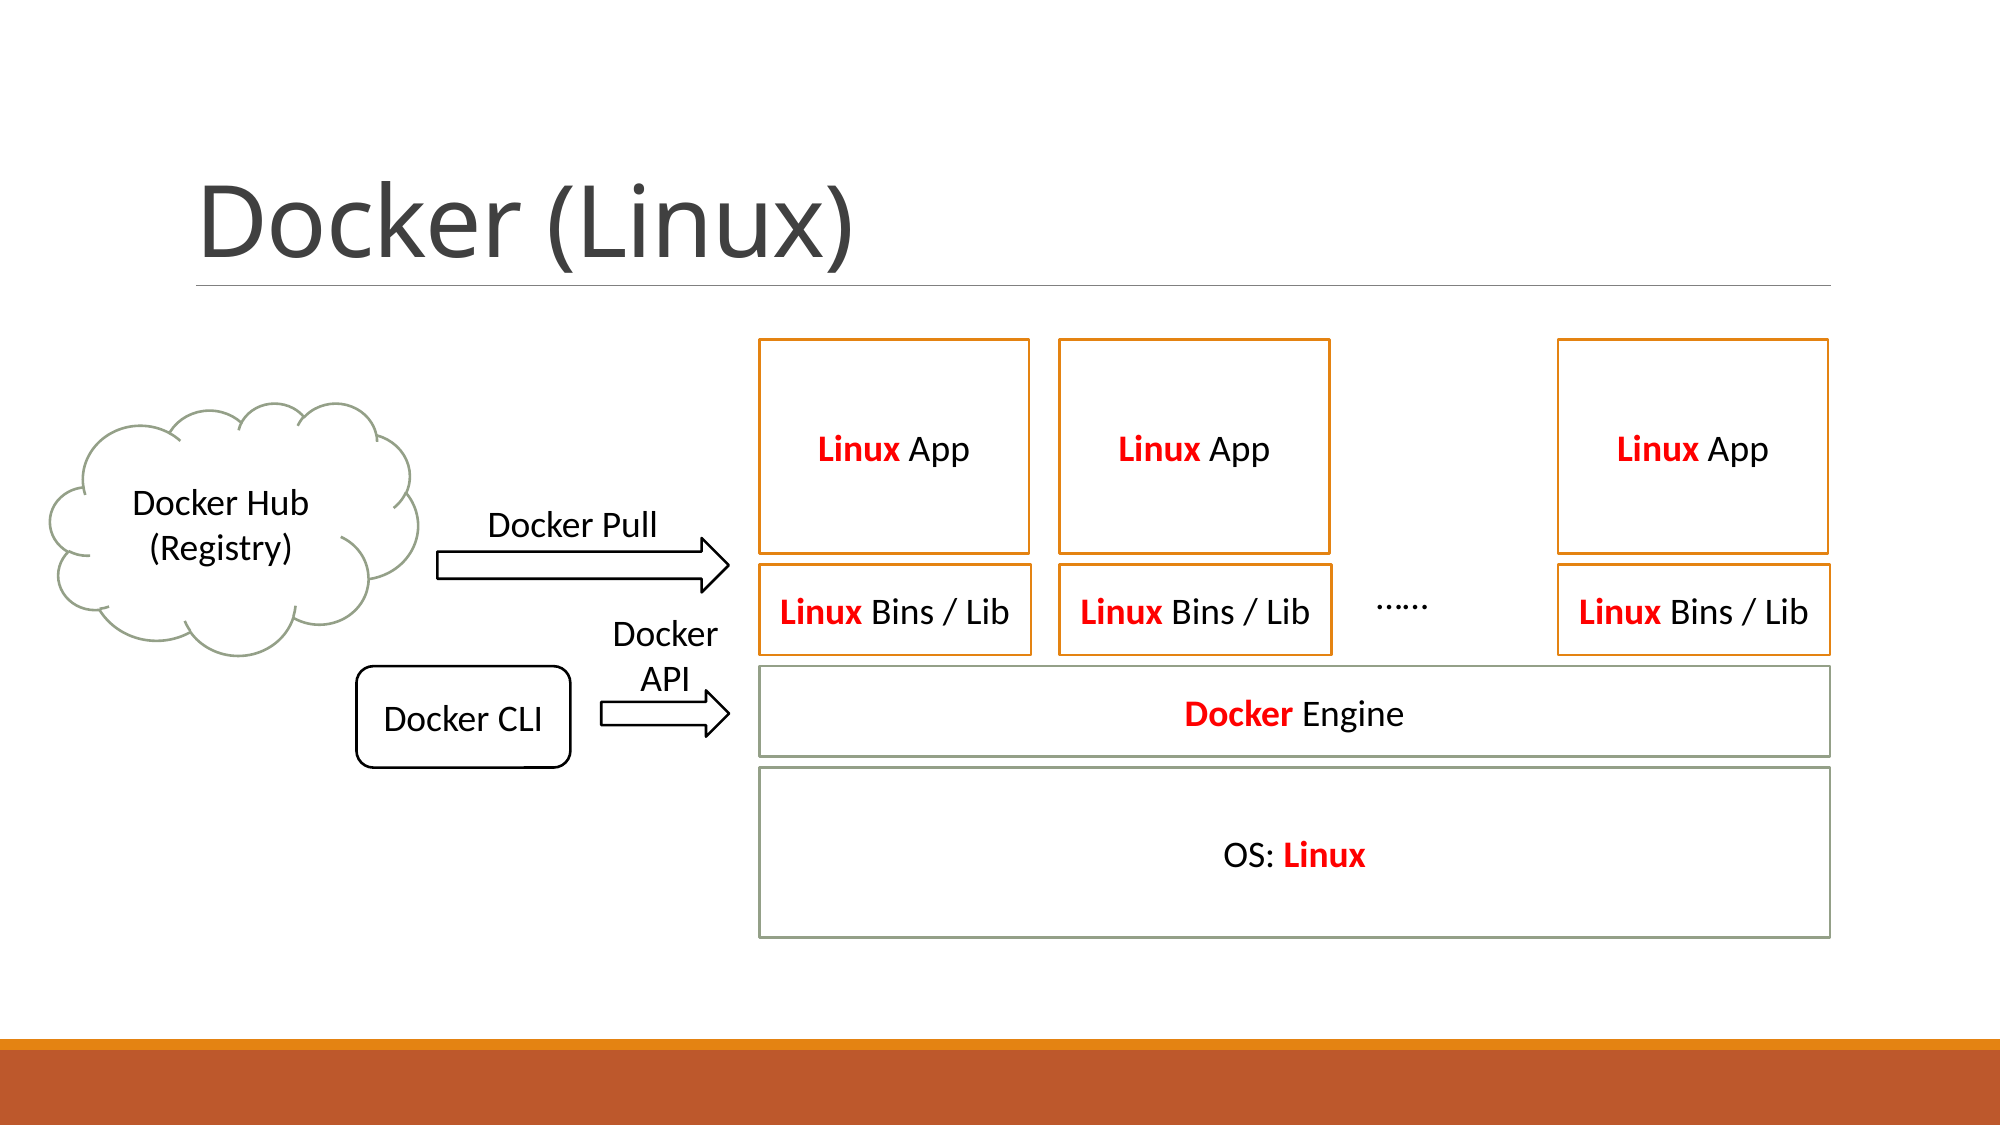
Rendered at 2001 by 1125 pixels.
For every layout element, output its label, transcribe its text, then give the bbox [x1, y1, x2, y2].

text_box Docker Hub (Registry) [48, 402, 420, 658]
text_box Linux App [1557, 338, 1829, 555]
text_box Linux Bins / Lib [1557, 563, 1831, 656]
text_box Linux App [1058, 338, 1331, 555]
text_box Docker CLI [355, 664, 572, 769]
text_box OS: Linux [758, 766, 1831, 939]
title Docker (Linux) [180, 47, 1830, 285]
text_box Linux Bins / Lib [1058, 563, 1333, 656]
text_box [599, 707, 731, 738]
text_box Linux Bins / Lib [758, 563, 1032, 656]
text_box [436, 536, 730, 594]
text_box Docker Engine [758, 665, 1831, 758]
text_box Linux App [758, 338, 1030, 555]
text_box …… [1361, 564, 1444, 625]
text_box Docker API [597, 602, 734, 707]
text_box Docker Pull [472, 492, 673, 553]
